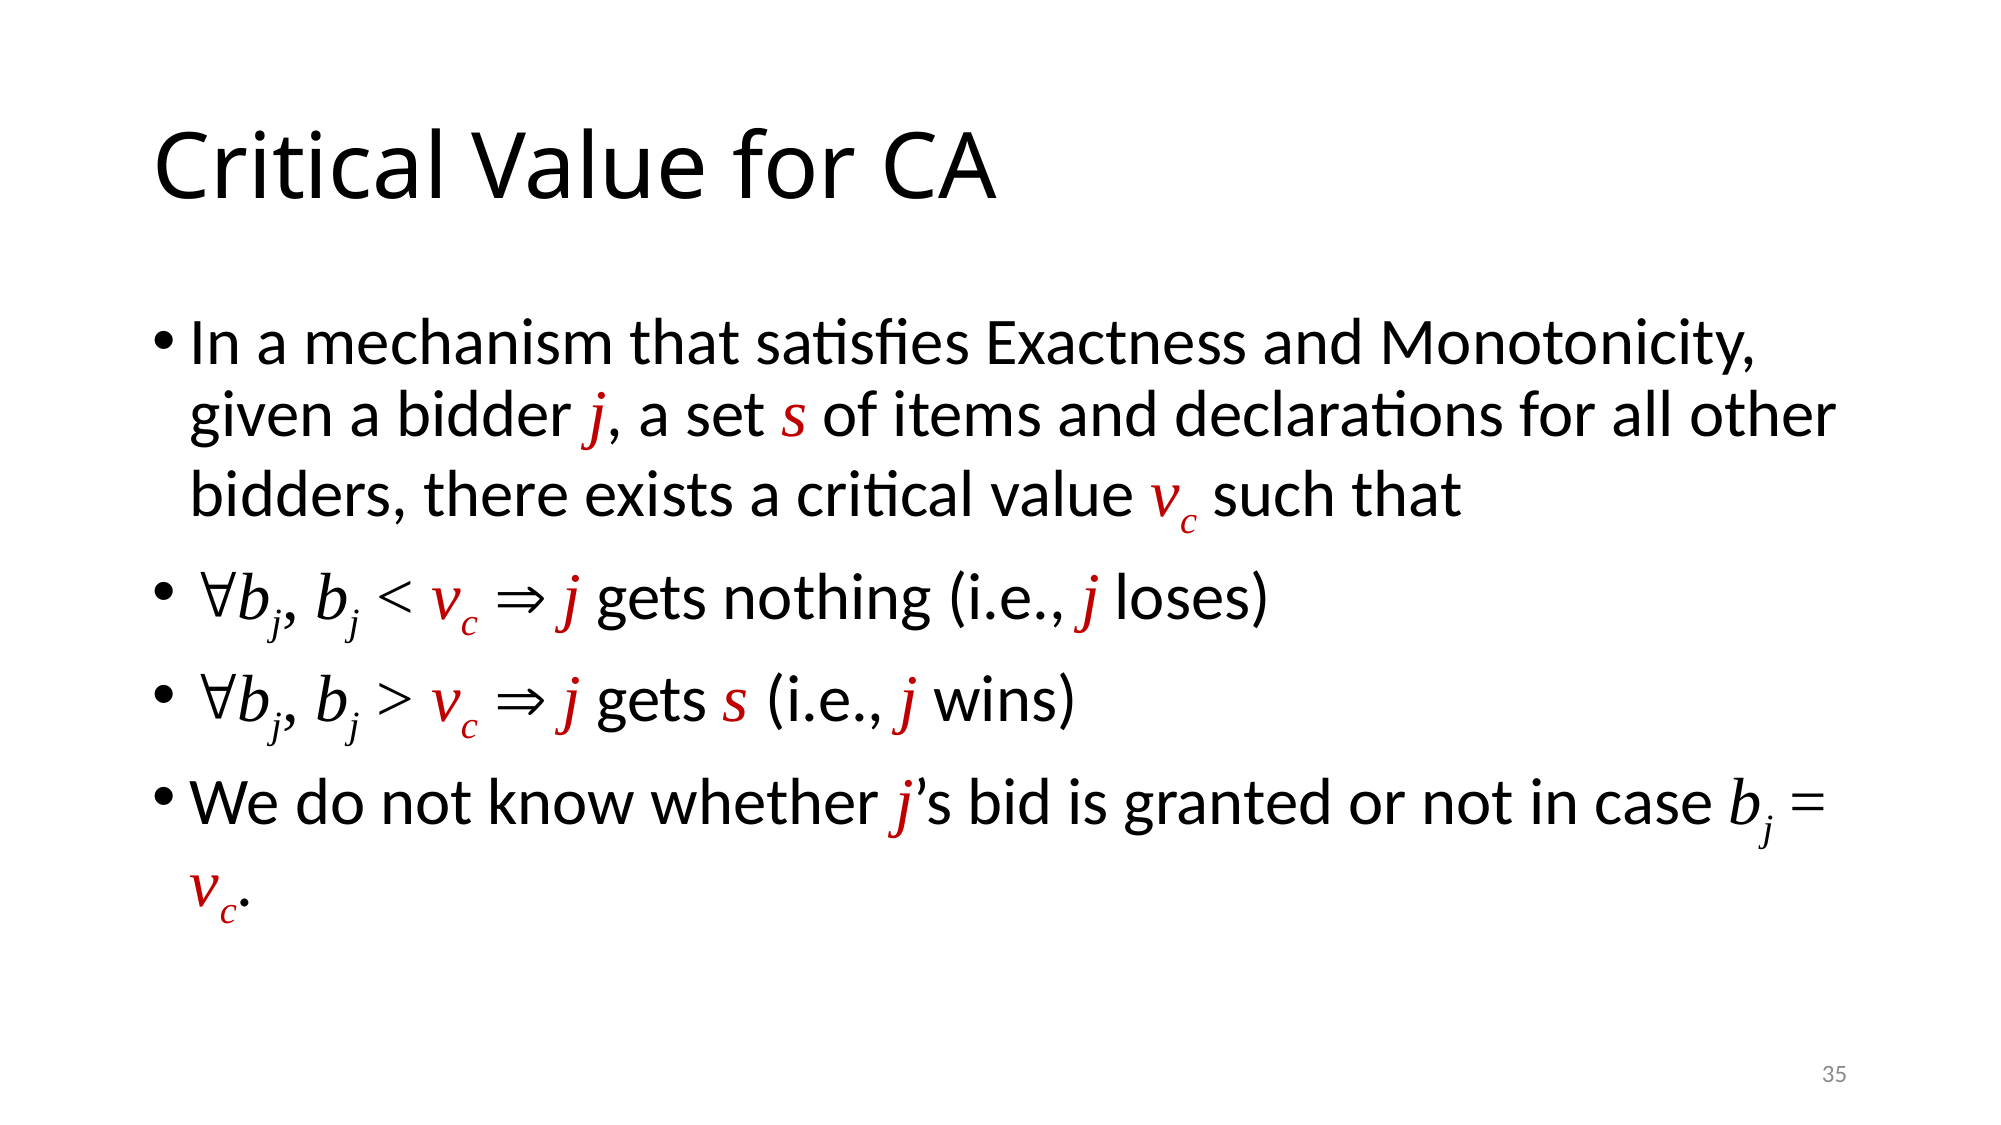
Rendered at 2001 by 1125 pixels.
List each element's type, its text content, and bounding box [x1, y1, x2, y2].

slide_number 35 [1412, 1042, 1863, 1103]
title Critical Value for CA [137, 59, 1863, 278]
list In a mechanism that satisﬁes Exactness and Monotonicity, given a bidder j, a set s of items and declarations for all other bidders, there exists a critical value vc such that bj, bj < vc  j gets nothing (i.e., j loses) bj, bj > vc  j gets s (i.e., j wins) We do not know whether j’s bid is granted or not in case bj = vc. [137, 299, 1863, 1014]
